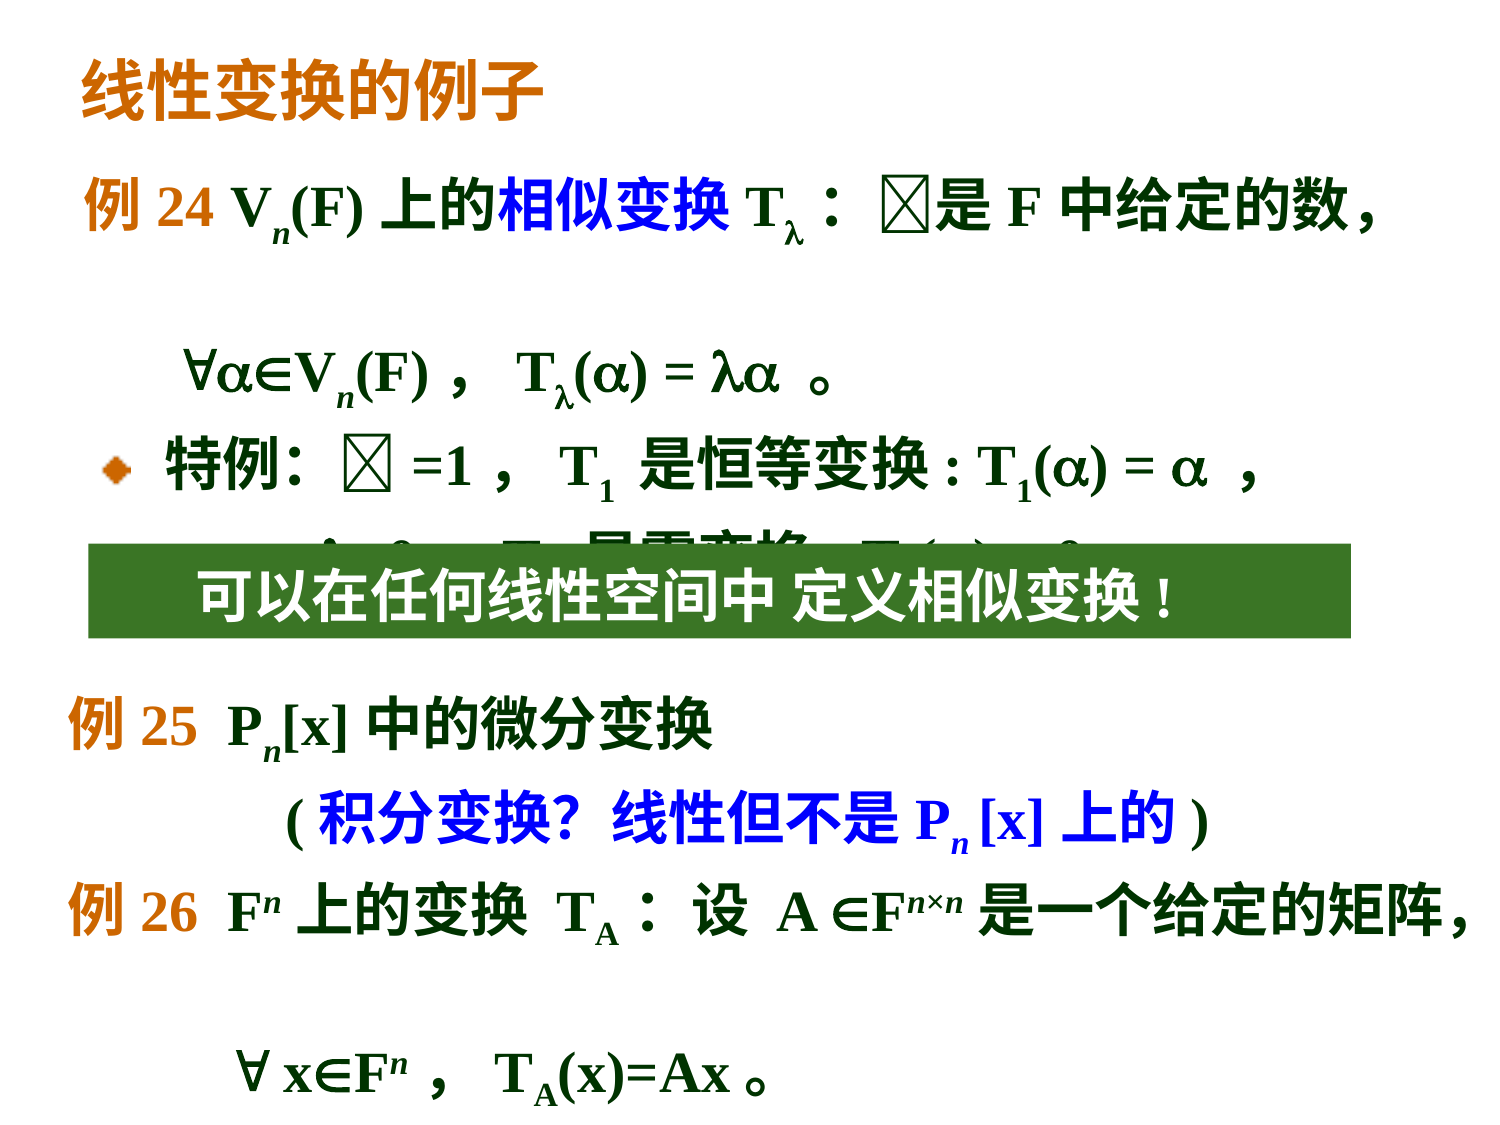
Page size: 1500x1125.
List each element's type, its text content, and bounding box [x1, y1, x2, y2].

list 例24 Vn(F)上的相似变换T：是F中给定的数， Vn(F)，T() =  。 特例：=1，T1 是恒等变换: T1() =  ， =0，T0 是零变换: T0() = 0 。 [0, 160, 1438, 525]
text_box 线性变换的例子 [64, 41, 743, 137]
text_box 例25 Pn[x]中的微分变换 (积分变换？线性但不是Pn [x]上的) 例26 Fn上的变换 TA：设 A Fn×n是一个给定的矩阵，  xFn，TA(x)=Ax。 [53, 679, 1500, 1121]
picture [90, 447, 131, 489]
text_box 可以在任何线性空间中 定义相似变换! [88, 543, 1351, 639]
